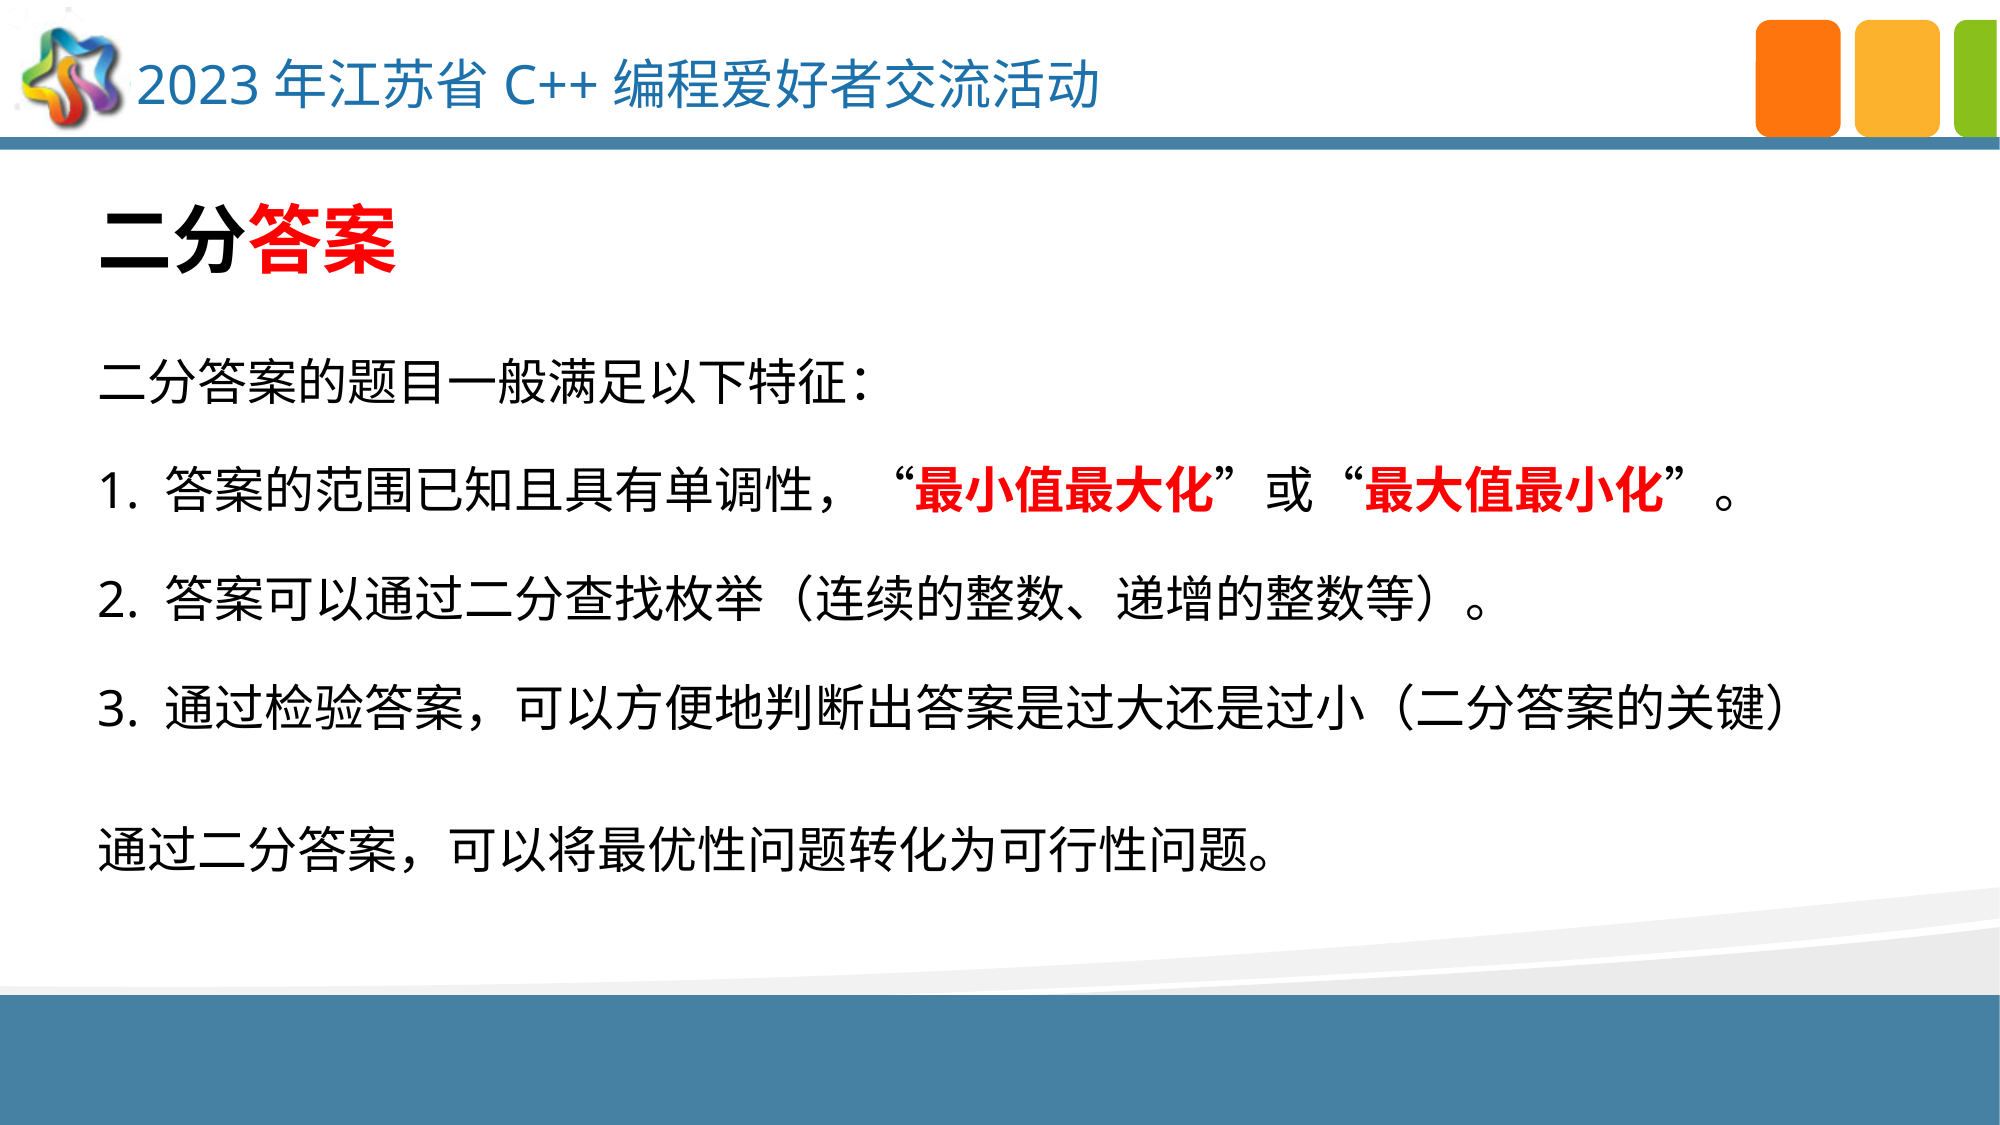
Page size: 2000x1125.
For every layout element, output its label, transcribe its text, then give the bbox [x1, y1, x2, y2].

title 二分答案 [82, 94, 1683, 251]
list 二分答案的题目一般满足以下特征： 1. 答案的范围已知且具有单调性，“最小值最大化”或“最大值最小化”。 2. 答案可以通过二分查找枚举（连续的整数、递增的整数等）。 3. 通过检验答案，可以方便地判断出答案是过大还是过小（二分答案的关键） [82, 307, 1869, 769]
text_box 通过二分答案，可以将最优性问题转化为可行性问题。 [82, 775, 1869, 907]
picture [7, 7, 131, 138]
